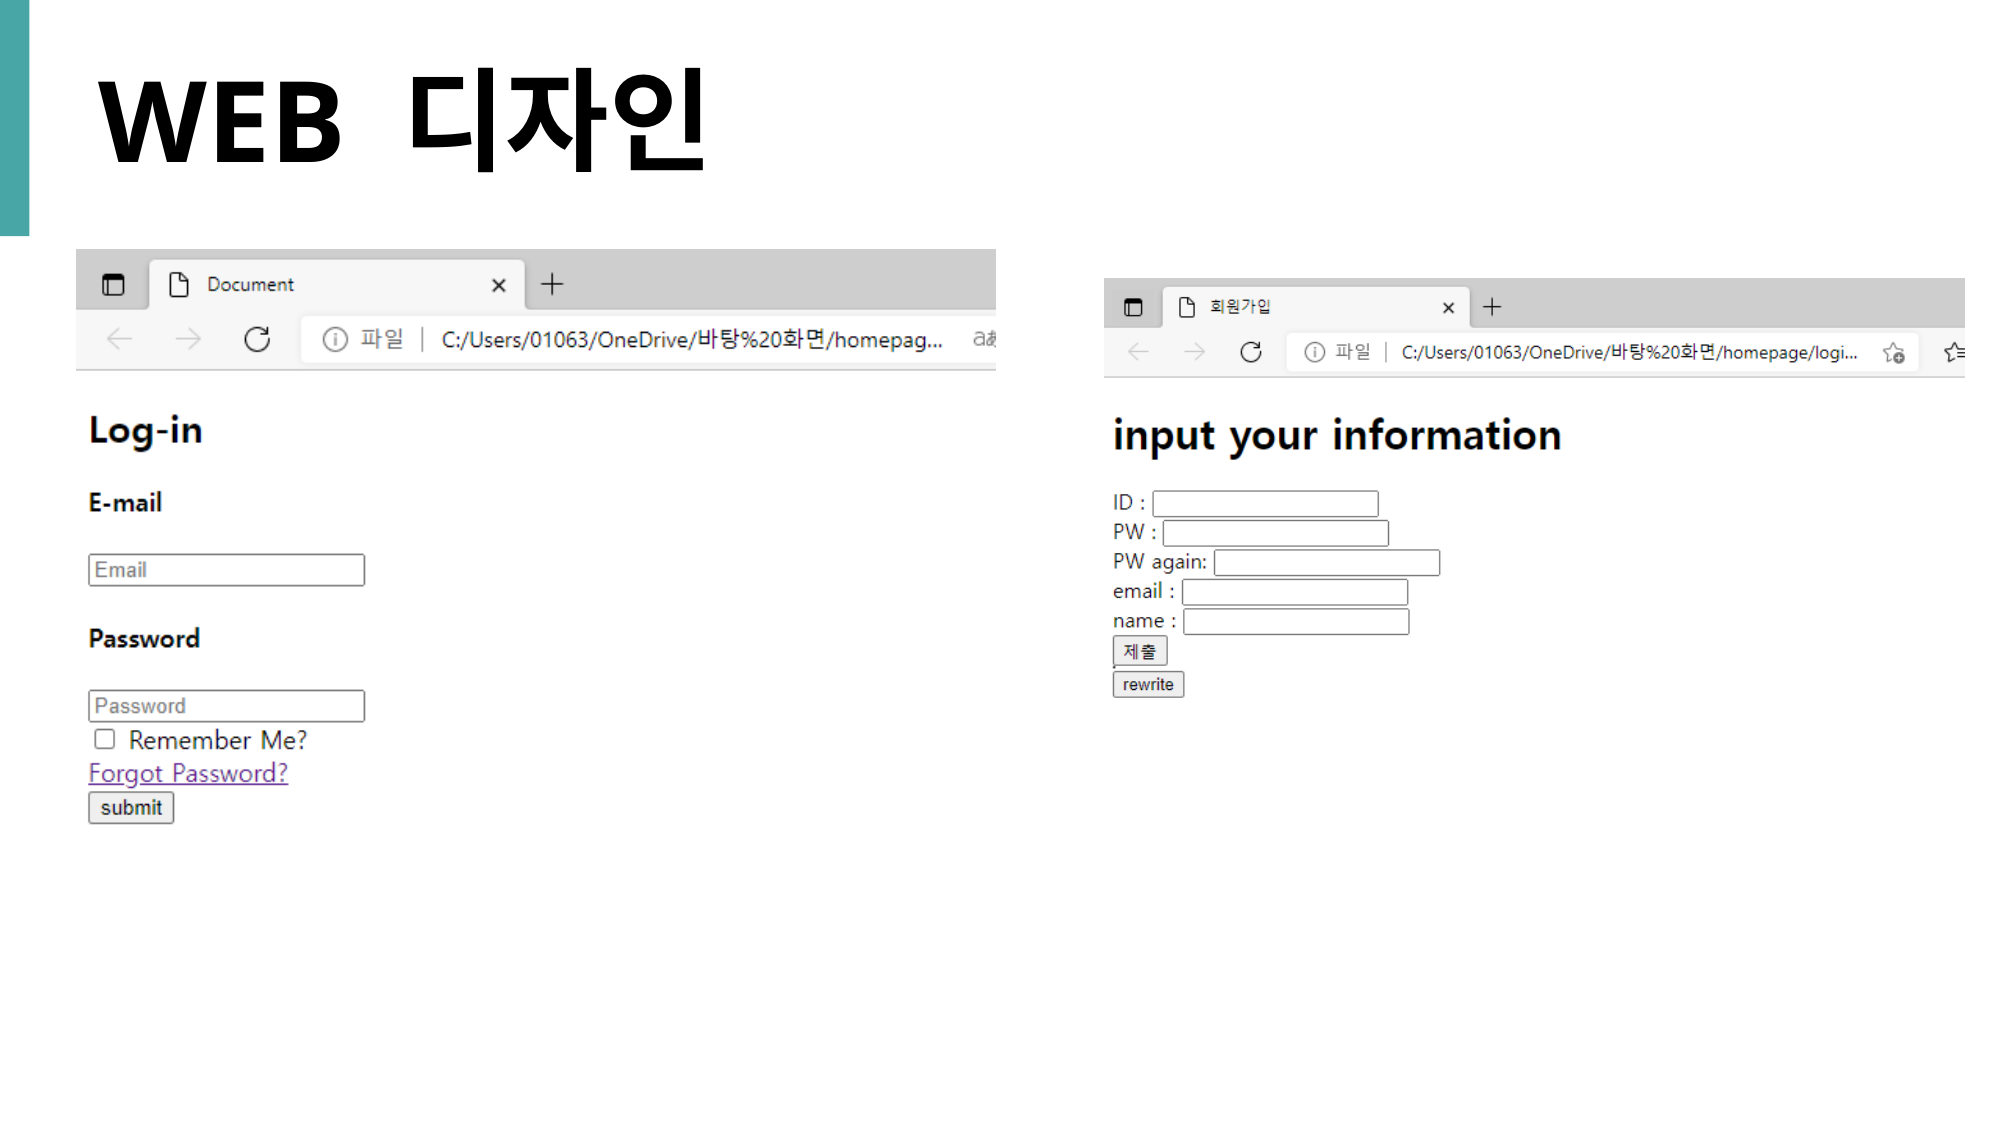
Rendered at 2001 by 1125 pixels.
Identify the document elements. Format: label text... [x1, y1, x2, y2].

picture [1104, 278, 1965, 795]
text_box [0, 0, 30, 237]
text_box WEB 디자인 [83, 42, 729, 193]
picture [76, 249, 996, 876]
